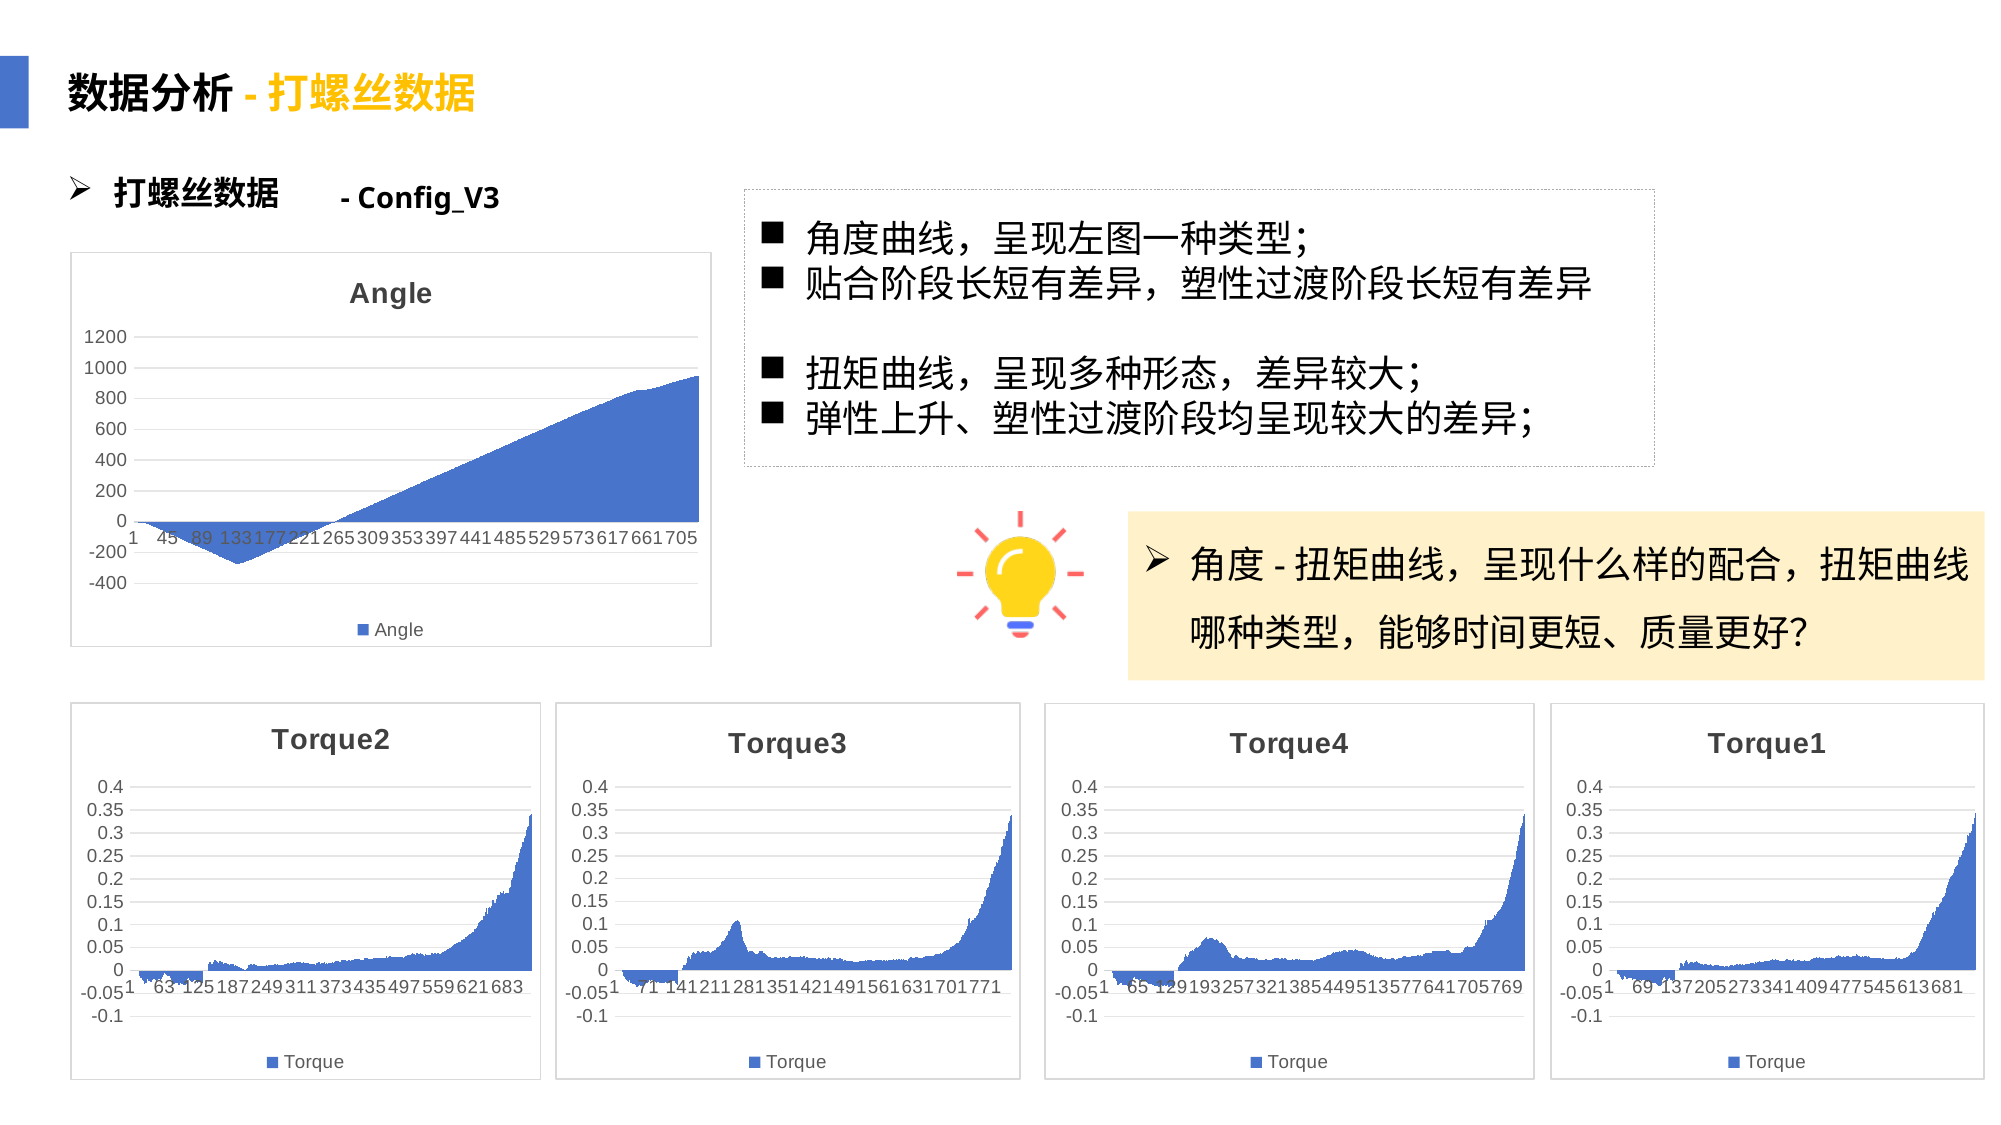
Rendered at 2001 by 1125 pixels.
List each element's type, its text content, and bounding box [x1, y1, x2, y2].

text_box 角度曲线，呈现左图一种类型； 贴合阶段长短有差异，塑性过渡阶段长短有差异 扭矩曲线，呈现多种形态，差异较大； 弹性上升、塑性过渡阶段均呈现较大的差异； [743, 189, 1655, 467]
picture [956, 510, 1084, 638]
chart [554, 701, 1022, 1081]
text_box - Config_V3 [325, 154, 744, 232]
chart [69, 251, 713, 648]
chart [1549, 701, 1986, 1081]
text_box 打螺丝数据 [52, 165, 325, 232]
chart [69, 701, 542, 1081]
text_box [0, 55, 30, 129]
text_box 角度-扭矩曲线，呈现什么样的配合，扭矩曲线哪种类型，能够时间更短、质量更好？ [1128, 511, 1985, 681]
text_box 数据分析-打螺丝数据 [52, 59, 876, 125]
chart [1043, 701, 1536, 1081]
